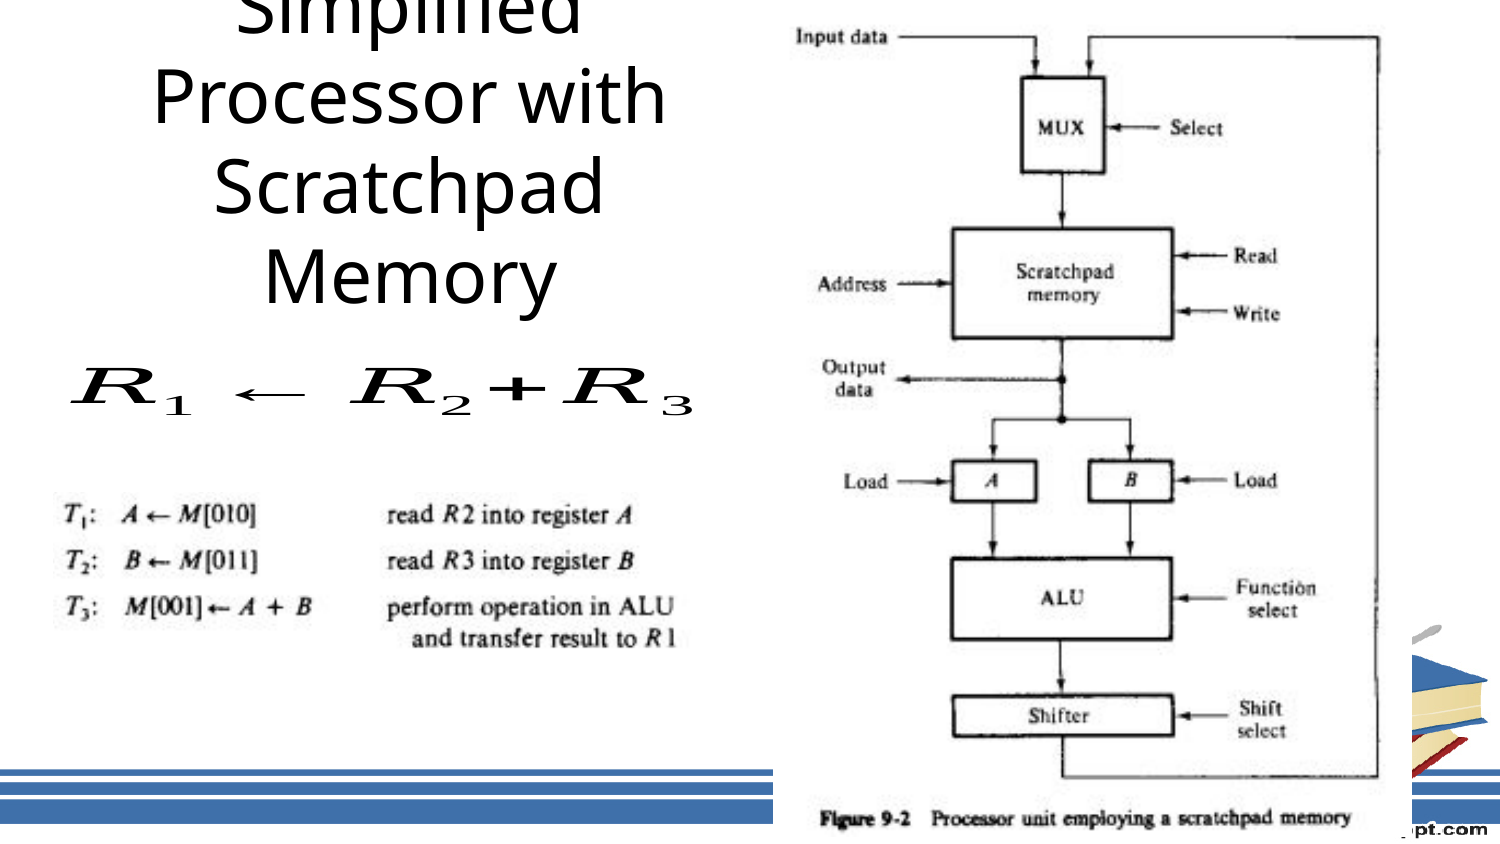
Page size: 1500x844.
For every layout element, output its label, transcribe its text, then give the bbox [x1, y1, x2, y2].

picture [0, 0, 1500, 844]
title Simplified Processor with Scratchpad Memory [75, 8, 746, 269]
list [52, 492, 715, 659]
